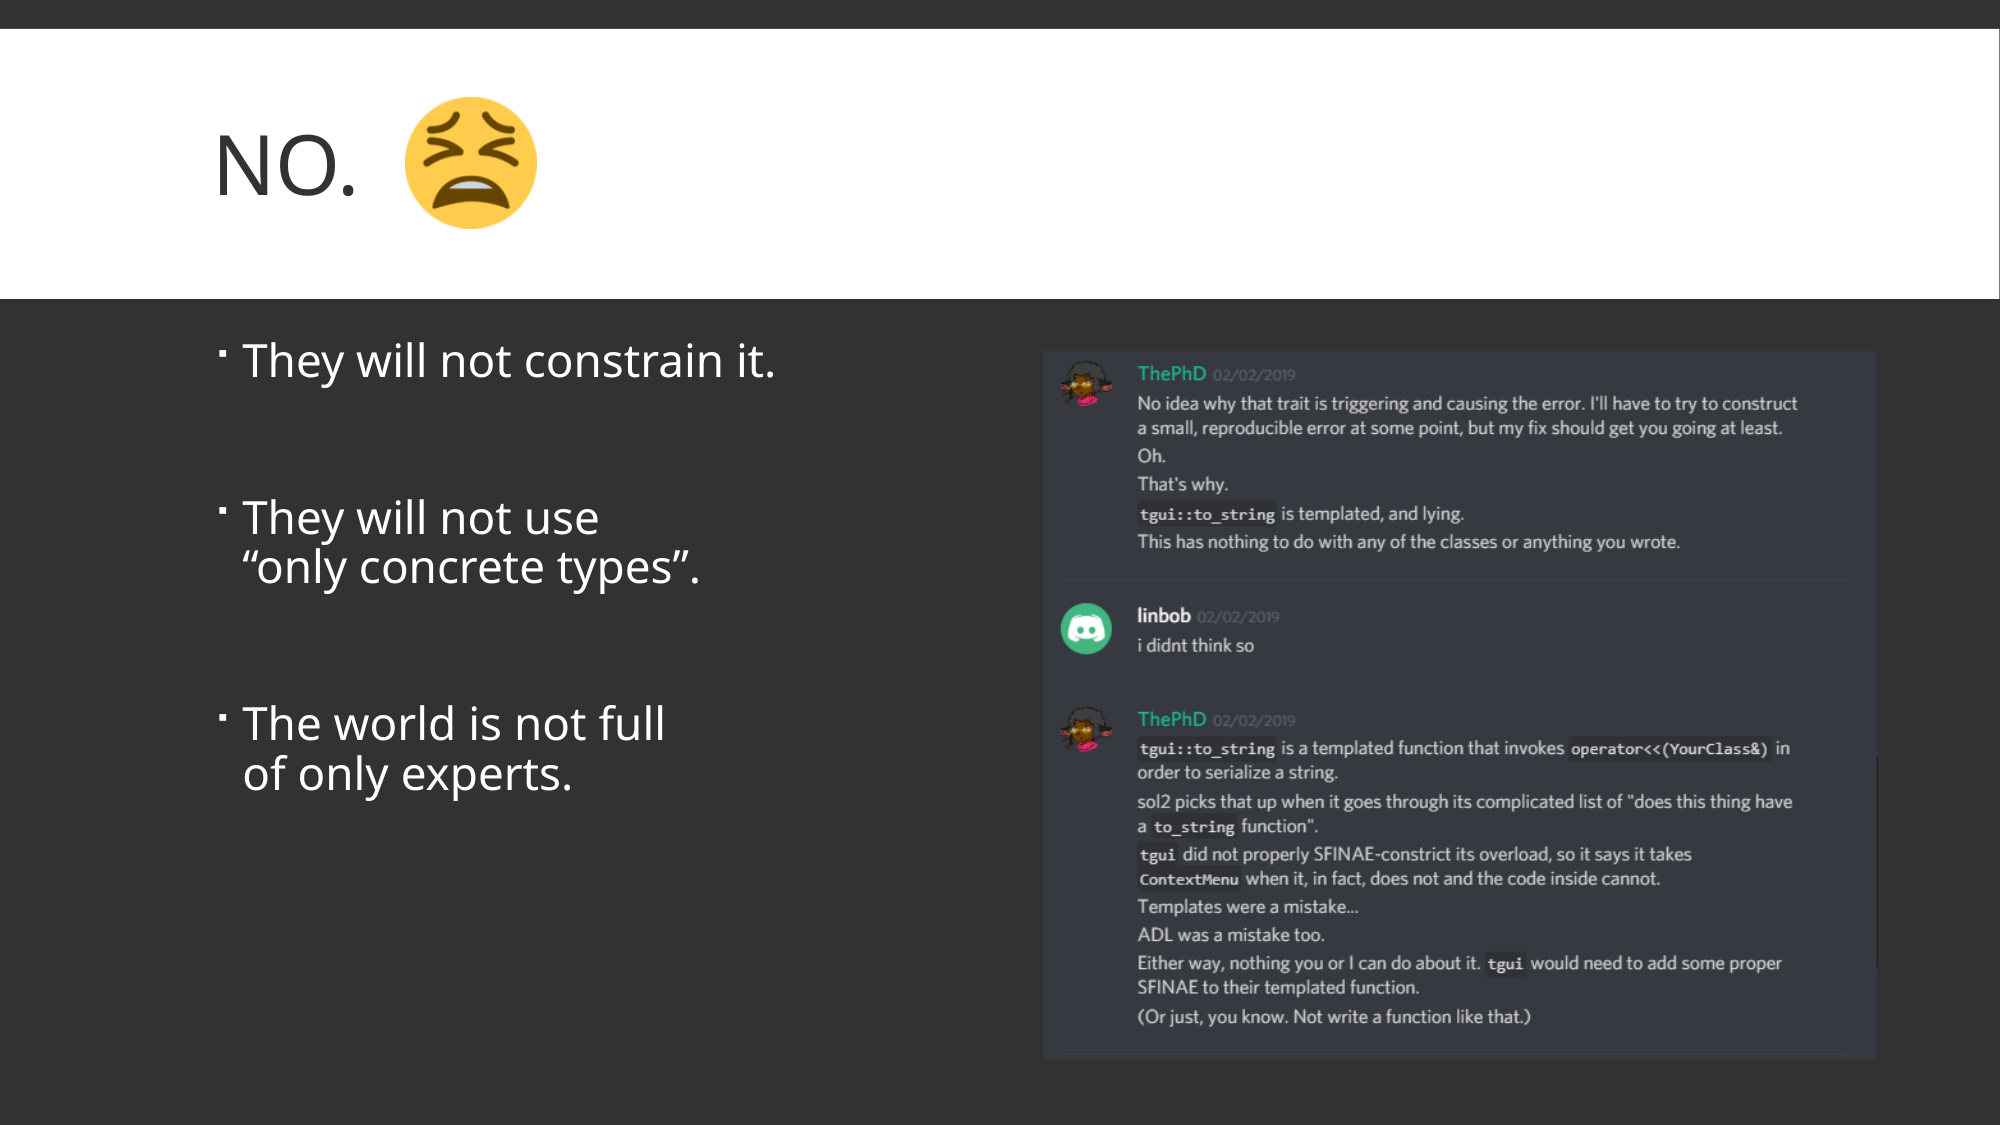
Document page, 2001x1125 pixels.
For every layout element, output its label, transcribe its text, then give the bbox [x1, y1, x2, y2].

picture [405, 96, 537, 229]
list They will not constrain it. They will not use “only concrete types”. The world is not full of only experts. [197, 329, 1803, 1020]
title No. [197, 46, 1803, 295]
picture [1043, 351, 1879, 1059]
